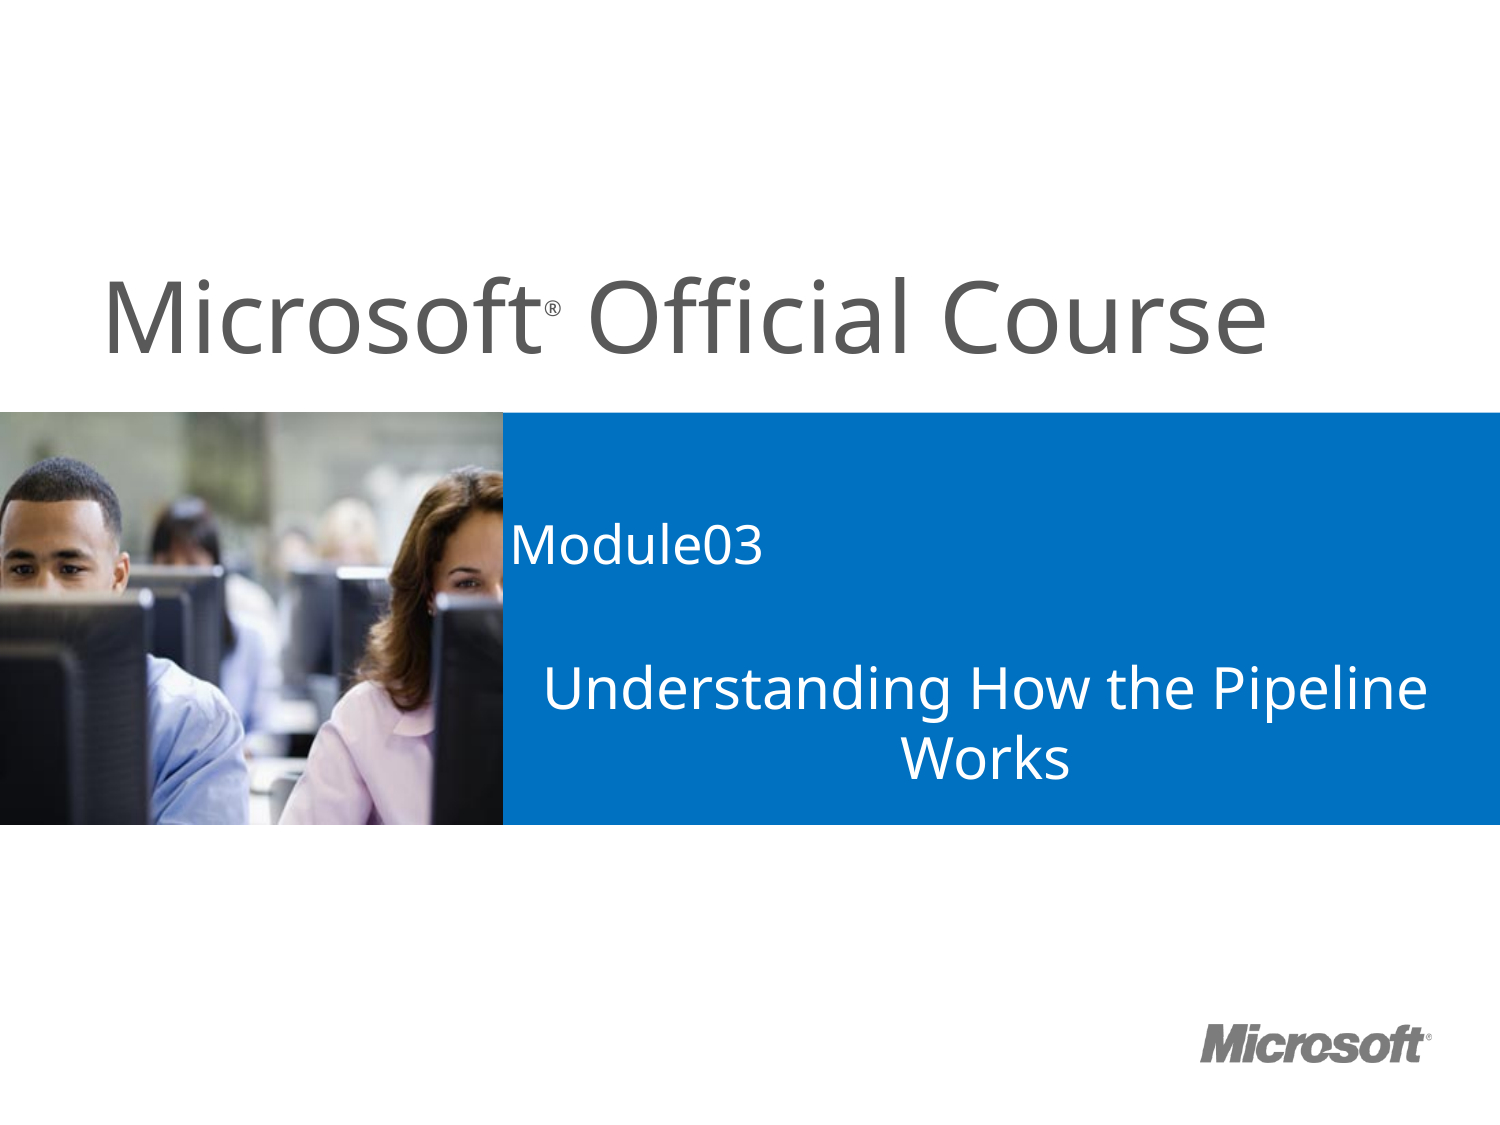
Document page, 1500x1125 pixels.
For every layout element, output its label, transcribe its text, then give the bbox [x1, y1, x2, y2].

title Module03 [509, 519, 1451, 576]
subtitle Understanding How the Pipeline Works [511, 643, 1460, 826]
picture [0, 412, 503, 825]
